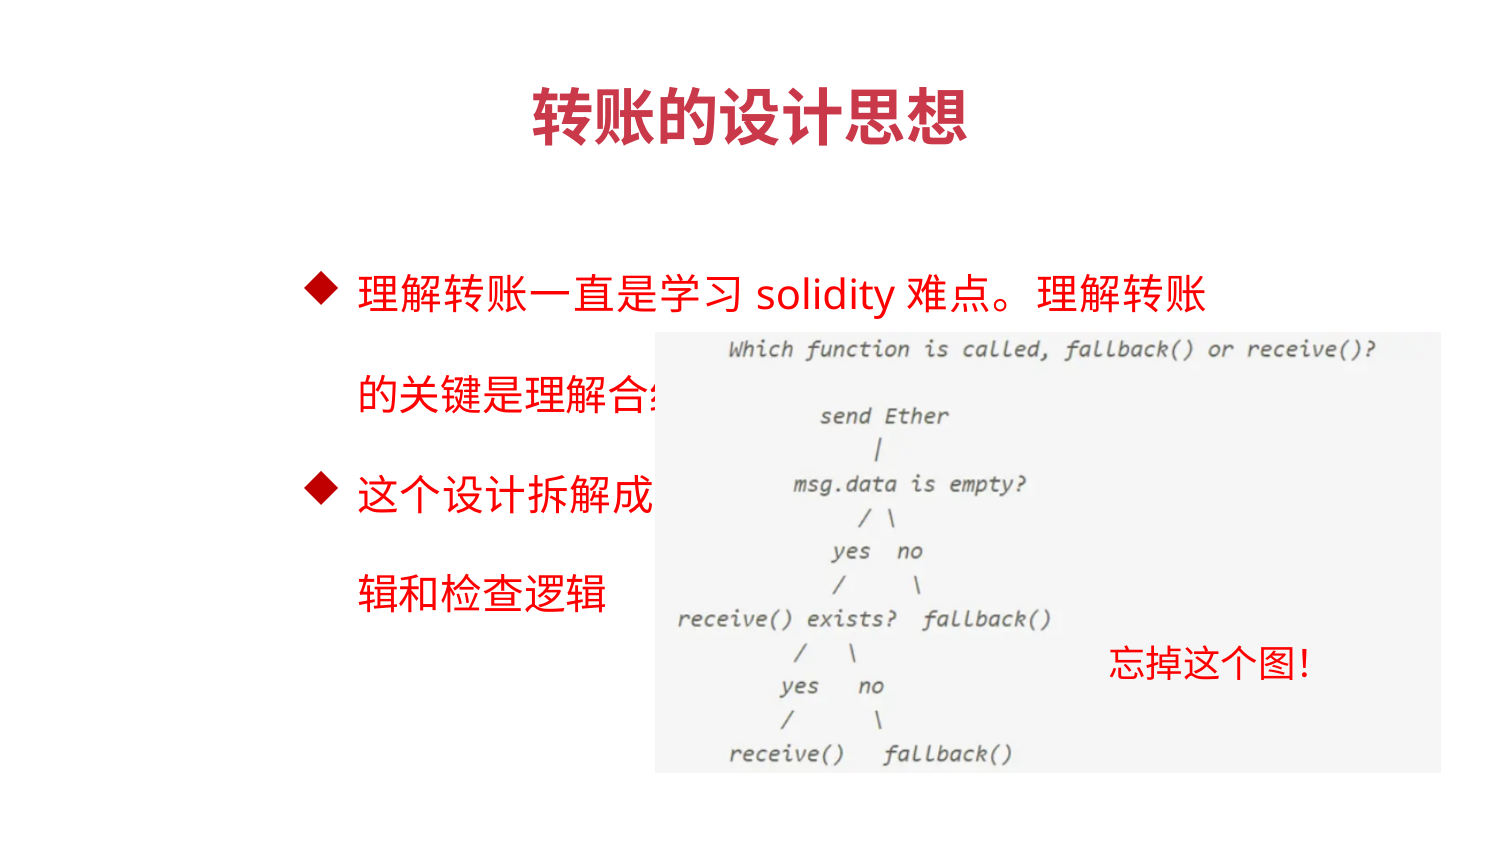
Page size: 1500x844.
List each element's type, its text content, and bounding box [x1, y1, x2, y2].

text_box 转账的设计思想 [516, 70, 984, 161]
picture [655, 332, 1441, 773]
text_box 理解转账一直是学习solidity难点。理解转账的关键是理解合约收款的设计安排 这个设计拆解成两个步骤：被调用函数解析逻辑和检查逻辑 [242, 426, 655, 510]
